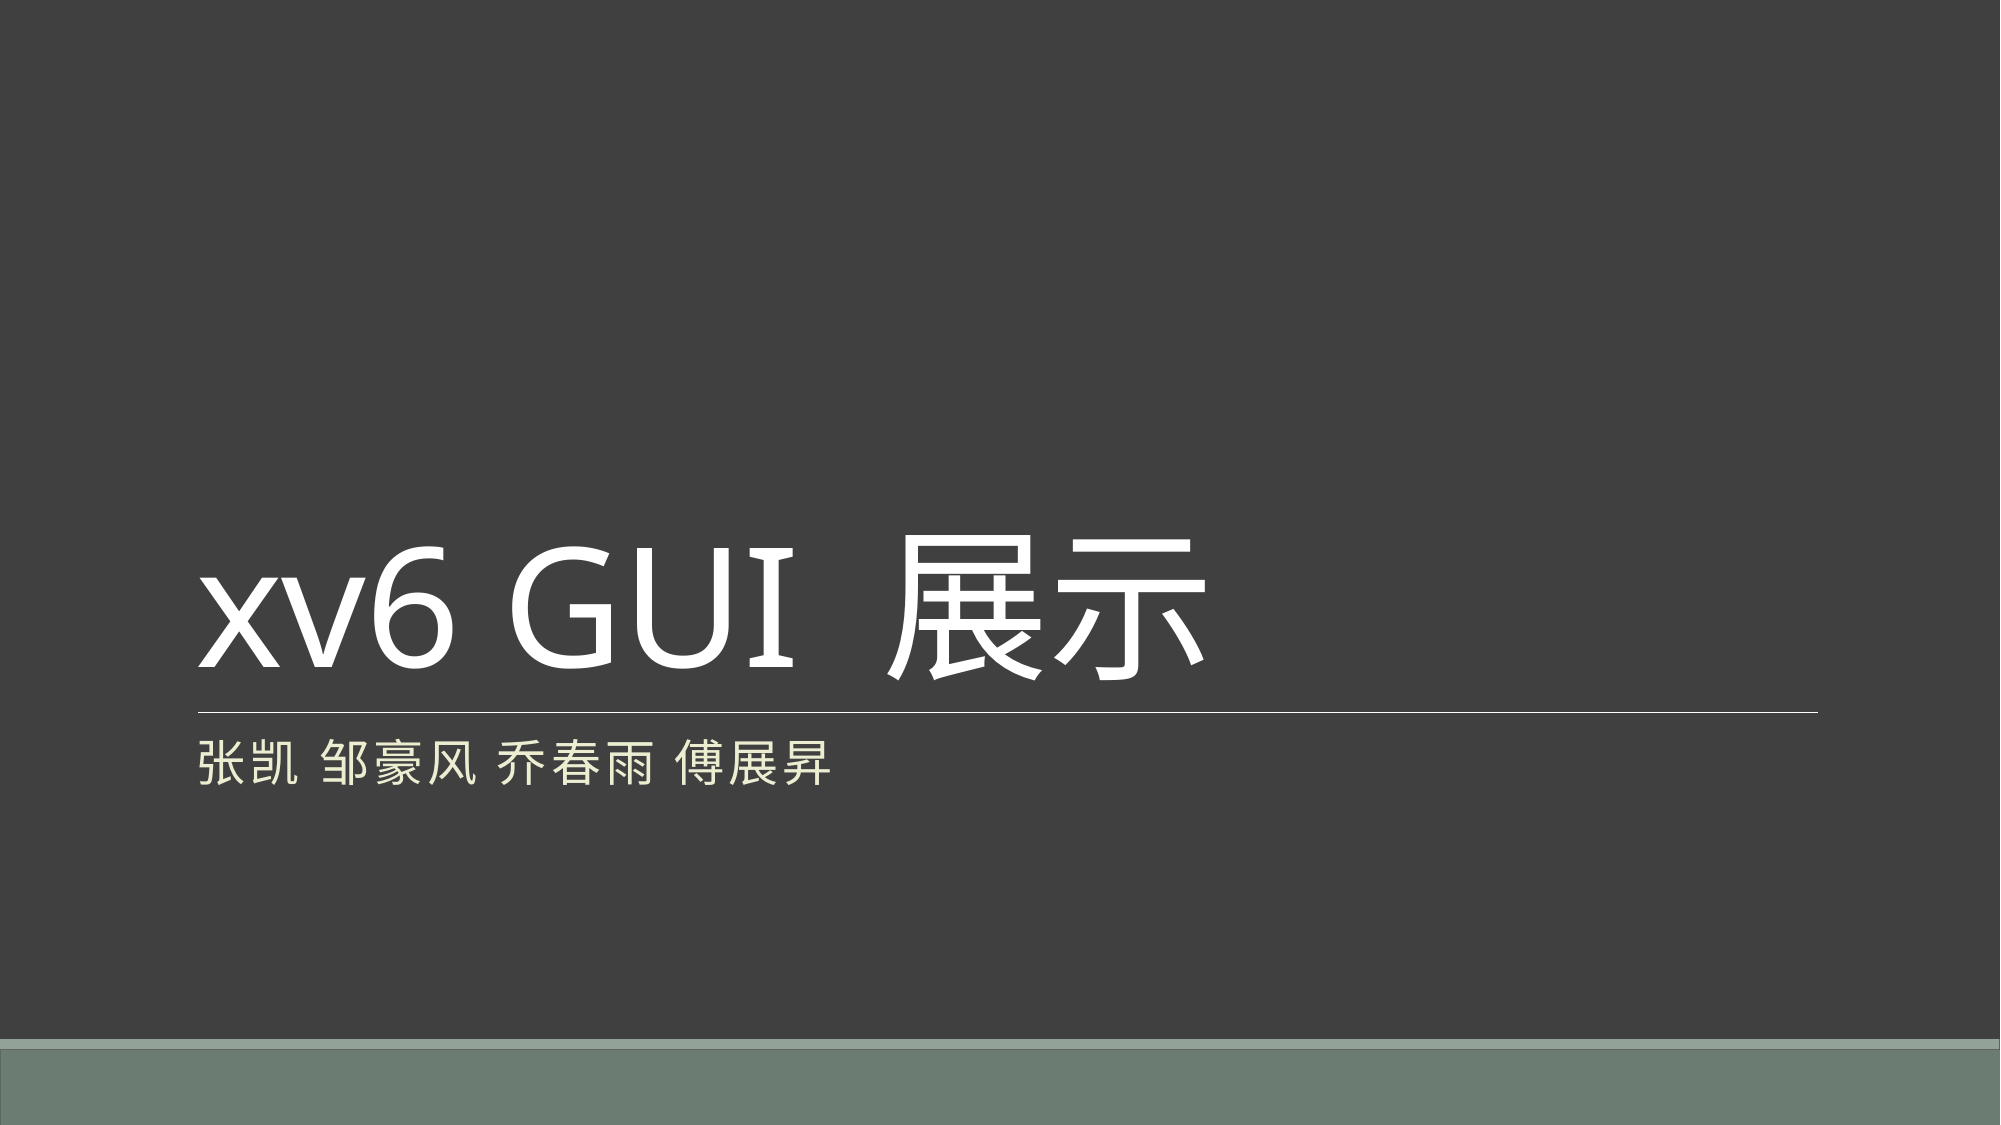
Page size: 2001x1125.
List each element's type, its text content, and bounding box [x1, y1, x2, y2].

title xv6 GUI 展示 [180, 124, 1830, 710]
subtitle 张凯 邹豪风 乔春雨 傅展昇 [180, 730, 1831, 919]
